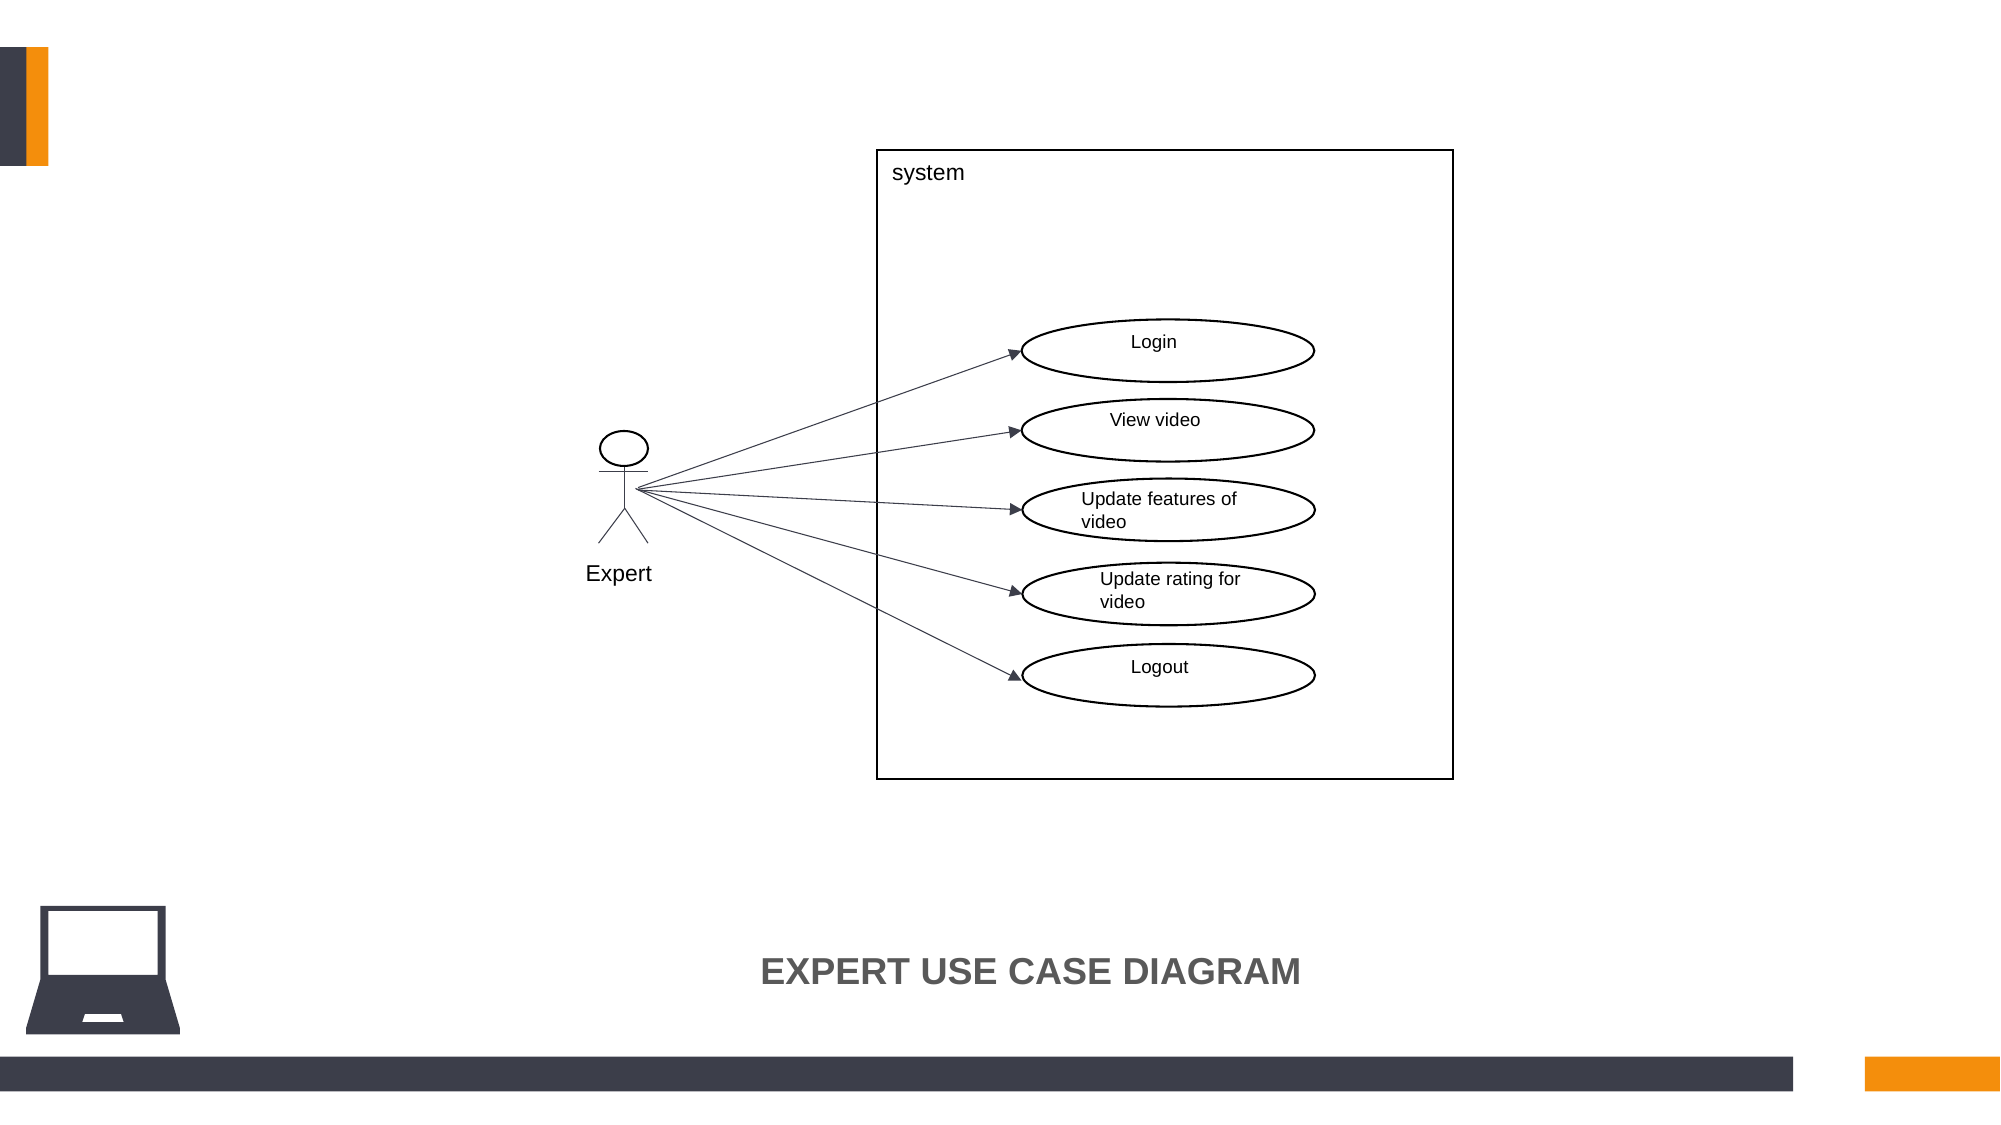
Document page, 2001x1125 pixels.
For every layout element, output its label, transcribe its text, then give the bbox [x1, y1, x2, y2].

text_box [876, 149, 1454, 780]
text_box [1298, 494, 1317, 526]
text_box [624, 508, 635, 544]
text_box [637, 350, 1022, 430]
text_box [1023, 486, 1066, 534]
text_box Update rating for video [1085, 559, 1271, 620]
text_box [598, 429, 637, 467]
text_box Login [1116, 322, 1220, 360]
text_box [1022, 402, 1316, 463]
text_box EXPERT USE CASE DIAGRAM [745, 939, 1388, 1000]
text_box Expert [570, 551, 635, 594]
text_box [1022, 567, 1257, 627]
text_box system [877, 149, 1046, 193]
text_box [1020, 318, 1316, 384]
text_box [1271, 570, 1317, 618]
text_box Logout [1116, 647, 1204, 686]
text_box View video [1095, 400, 1269, 438]
text_box [1022, 642, 1317, 708]
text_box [637, 430, 1022, 488]
text_box Update features of video [1066, 479, 1298, 540]
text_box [598, 508, 624, 544]
text_box [25, 904, 181, 1036]
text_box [635, 488, 1022, 681]
